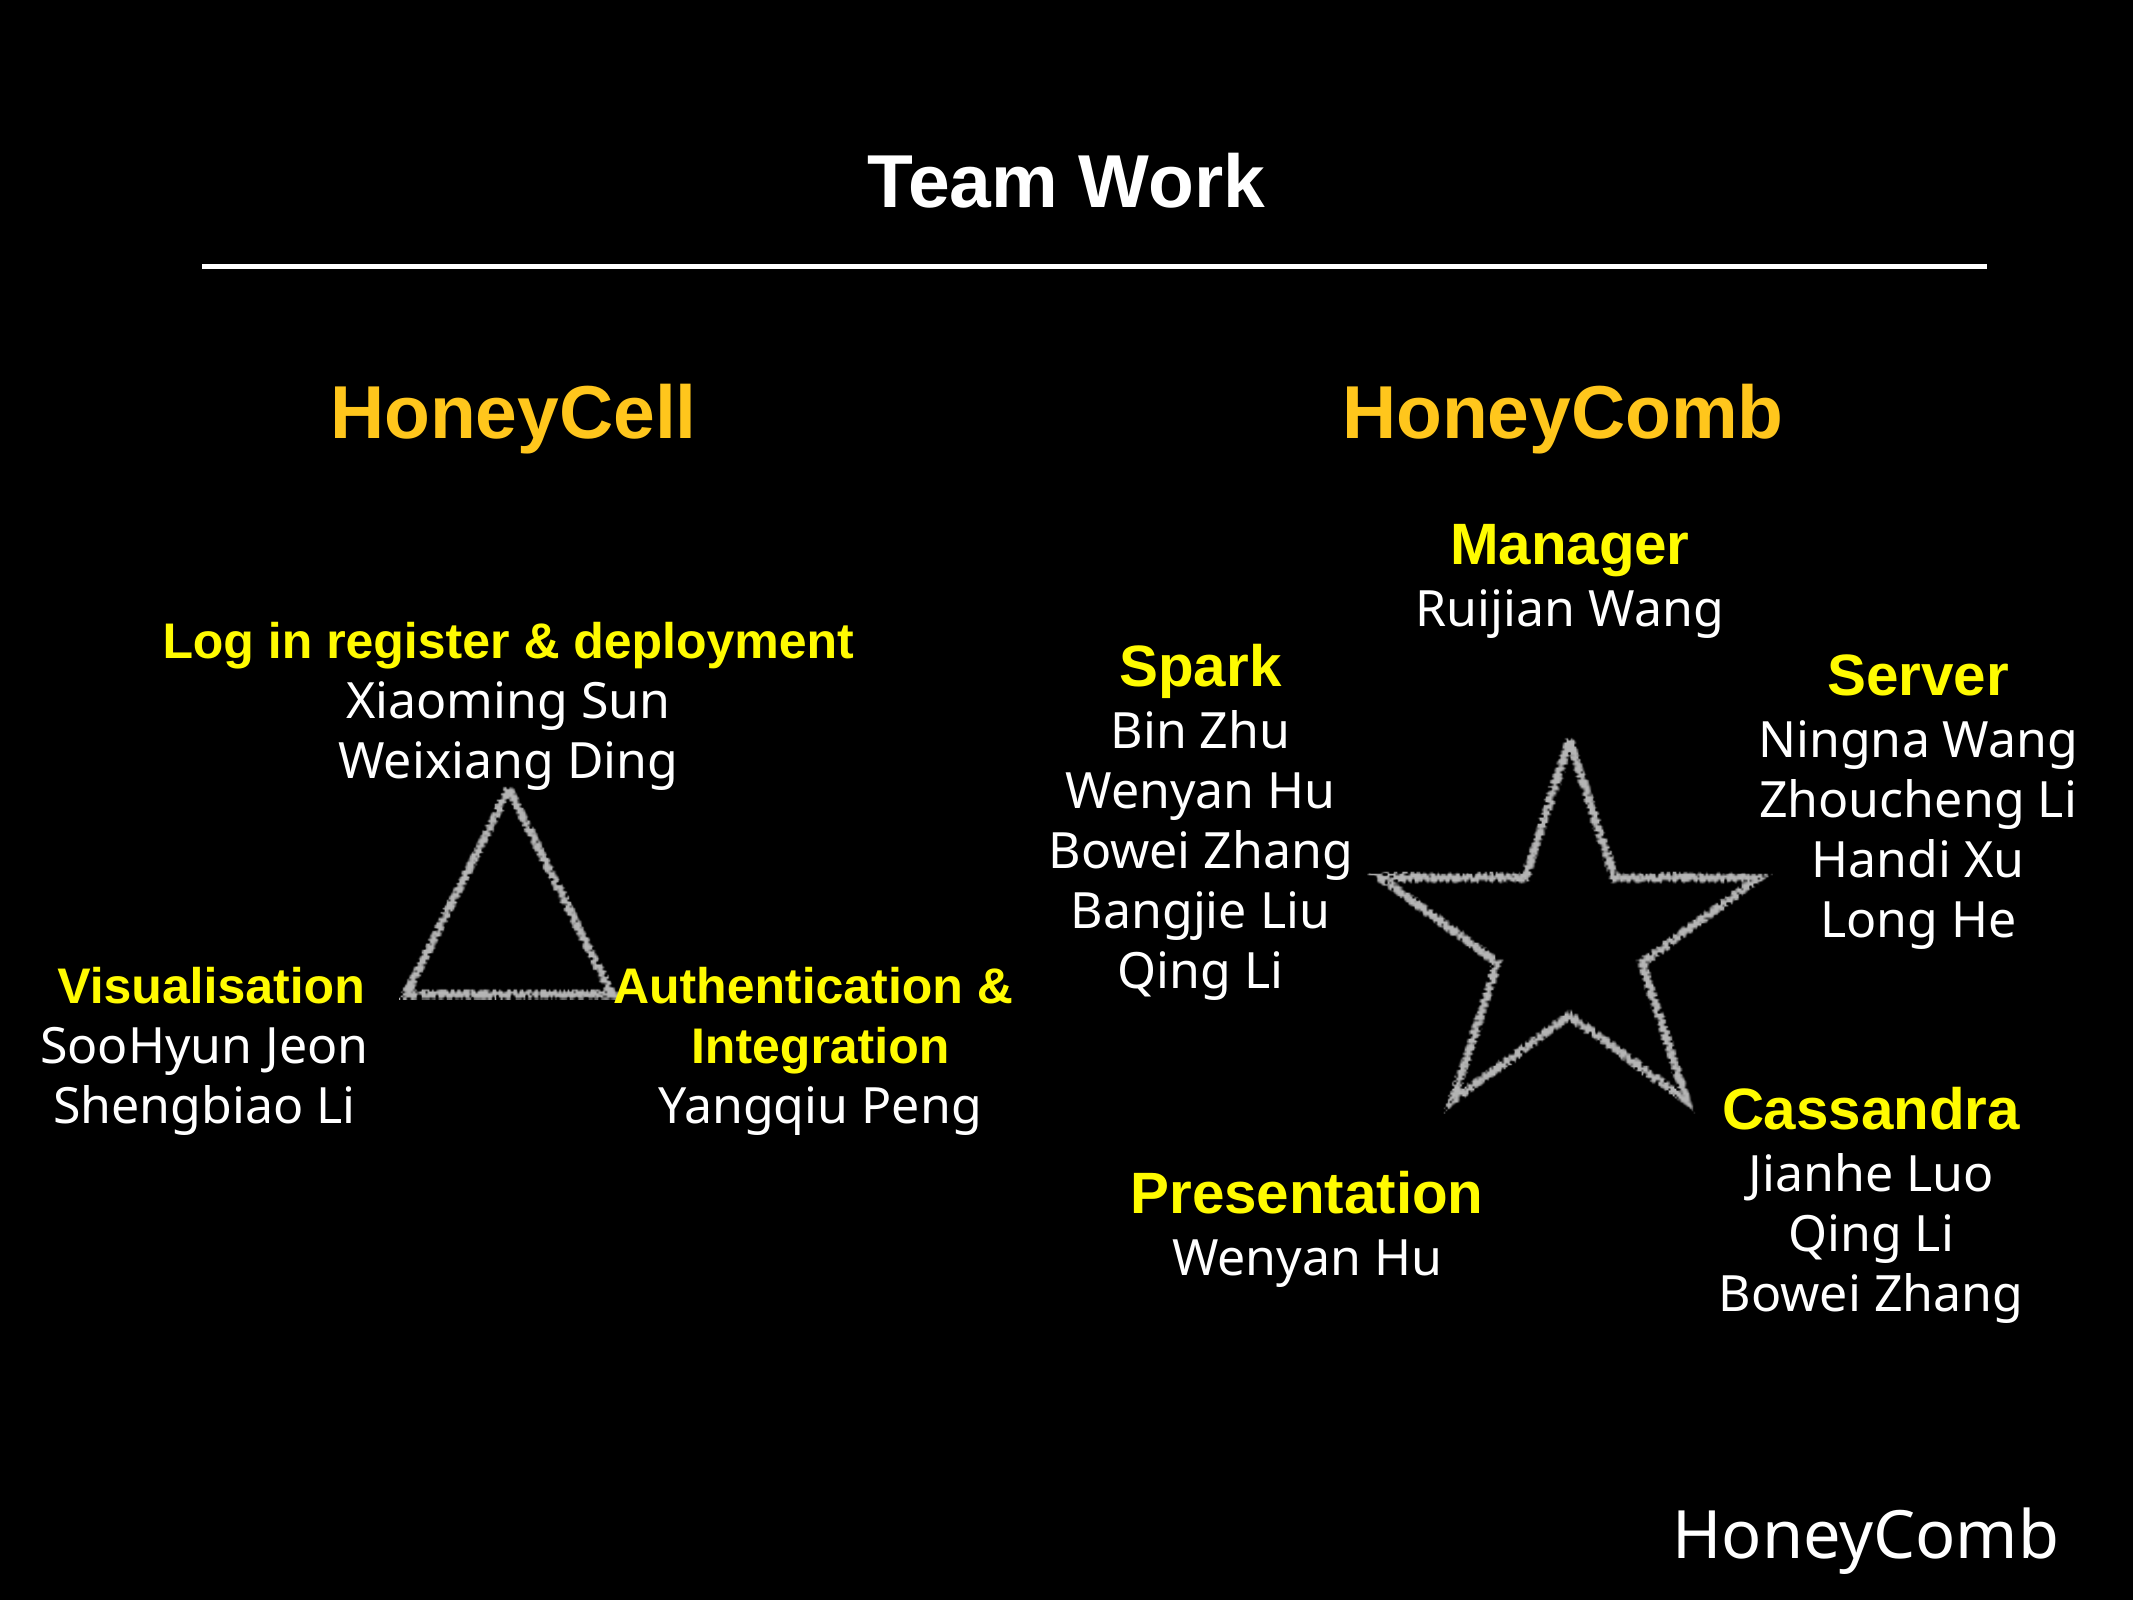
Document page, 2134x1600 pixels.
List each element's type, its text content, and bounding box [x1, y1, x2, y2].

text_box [1029, 493, 2097, 1338]
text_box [27, 601, 1041, 1141]
title HoneyComb [1418, 1423, 2134, 1581]
text_box Team Work [859, 124, 1274, 231]
text_box HoneyComb [1333, 355, 1793, 462]
text_box HoneyCell [322, 355, 706, 462]
